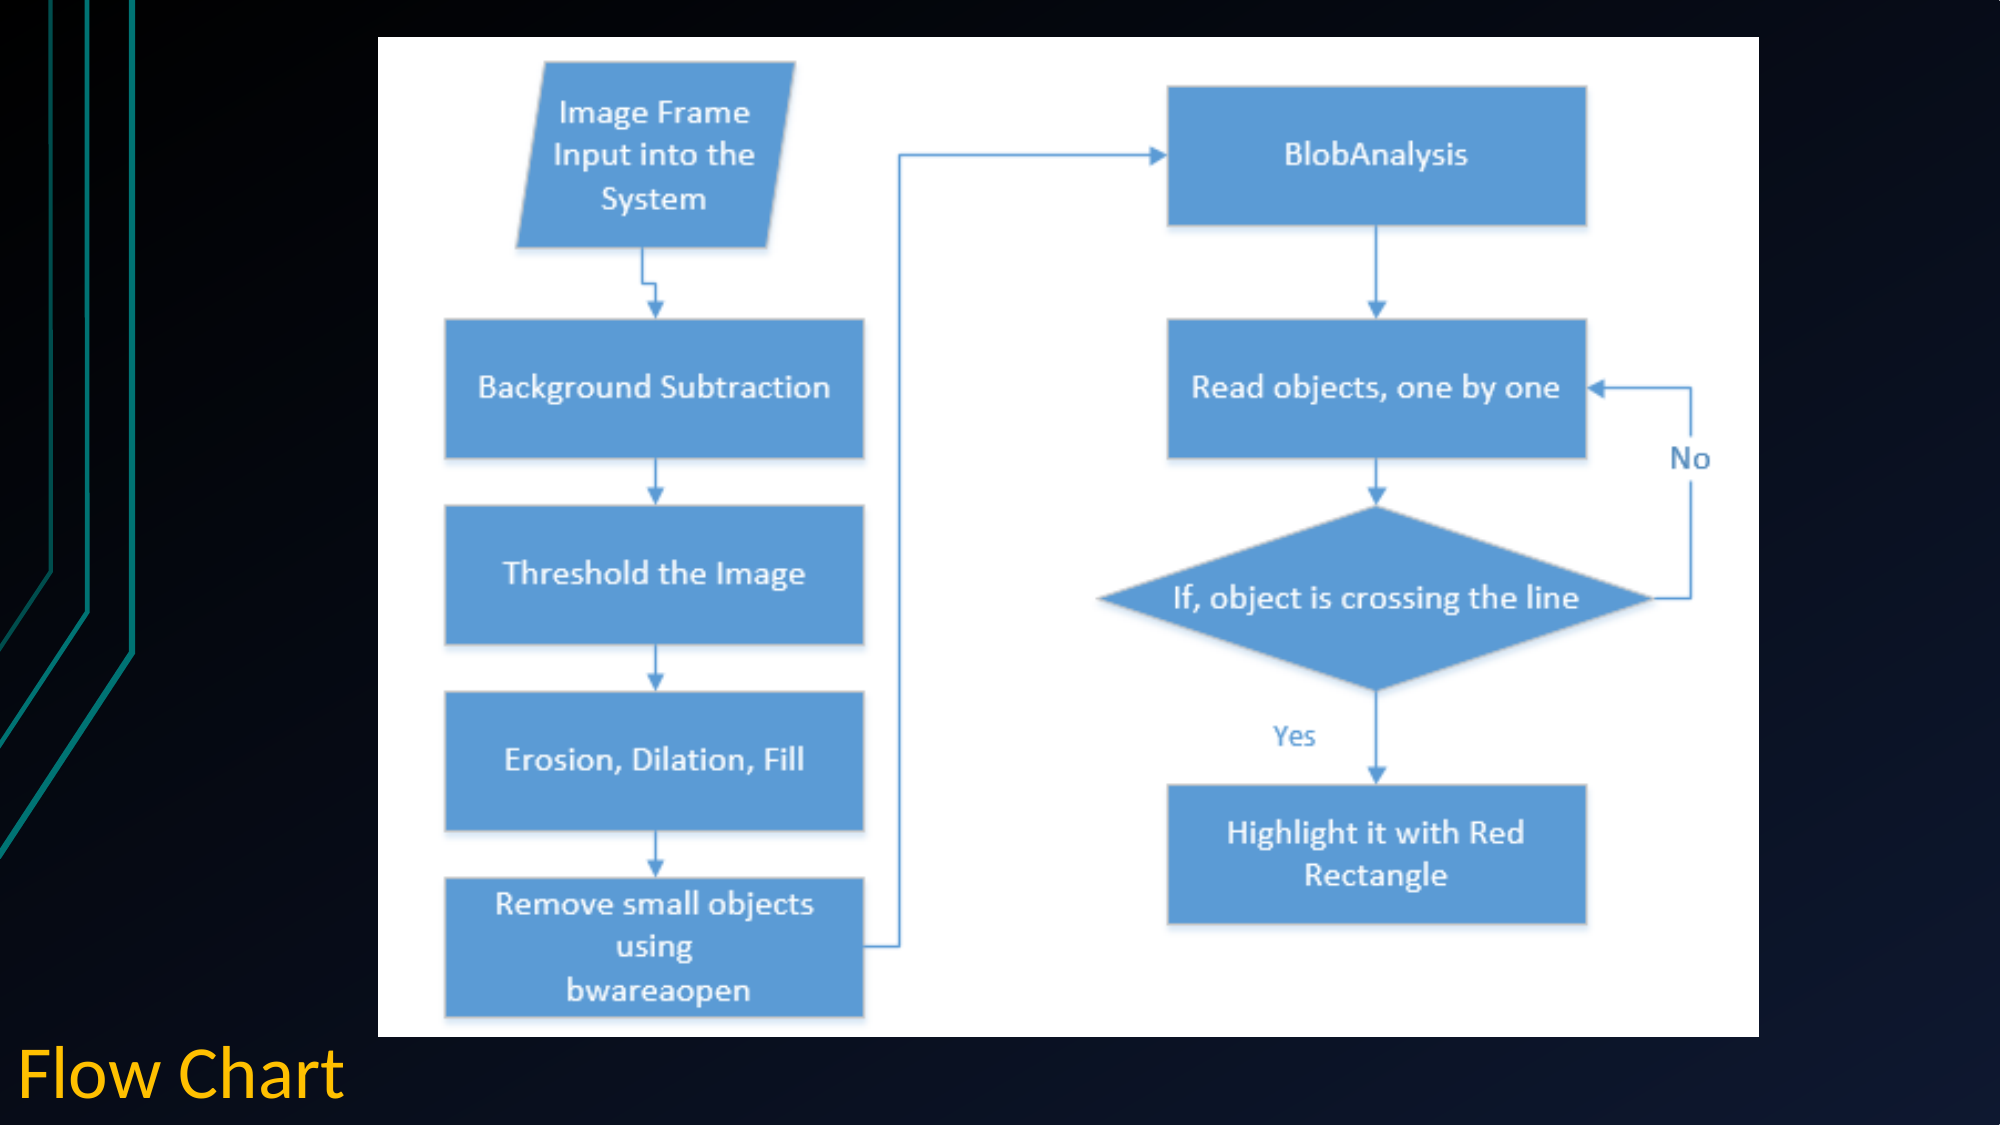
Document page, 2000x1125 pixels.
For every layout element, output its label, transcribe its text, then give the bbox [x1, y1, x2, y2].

picture [377, 37, 1759, 1038]
title Flow Chart [0, 1012, 376, 1125]
